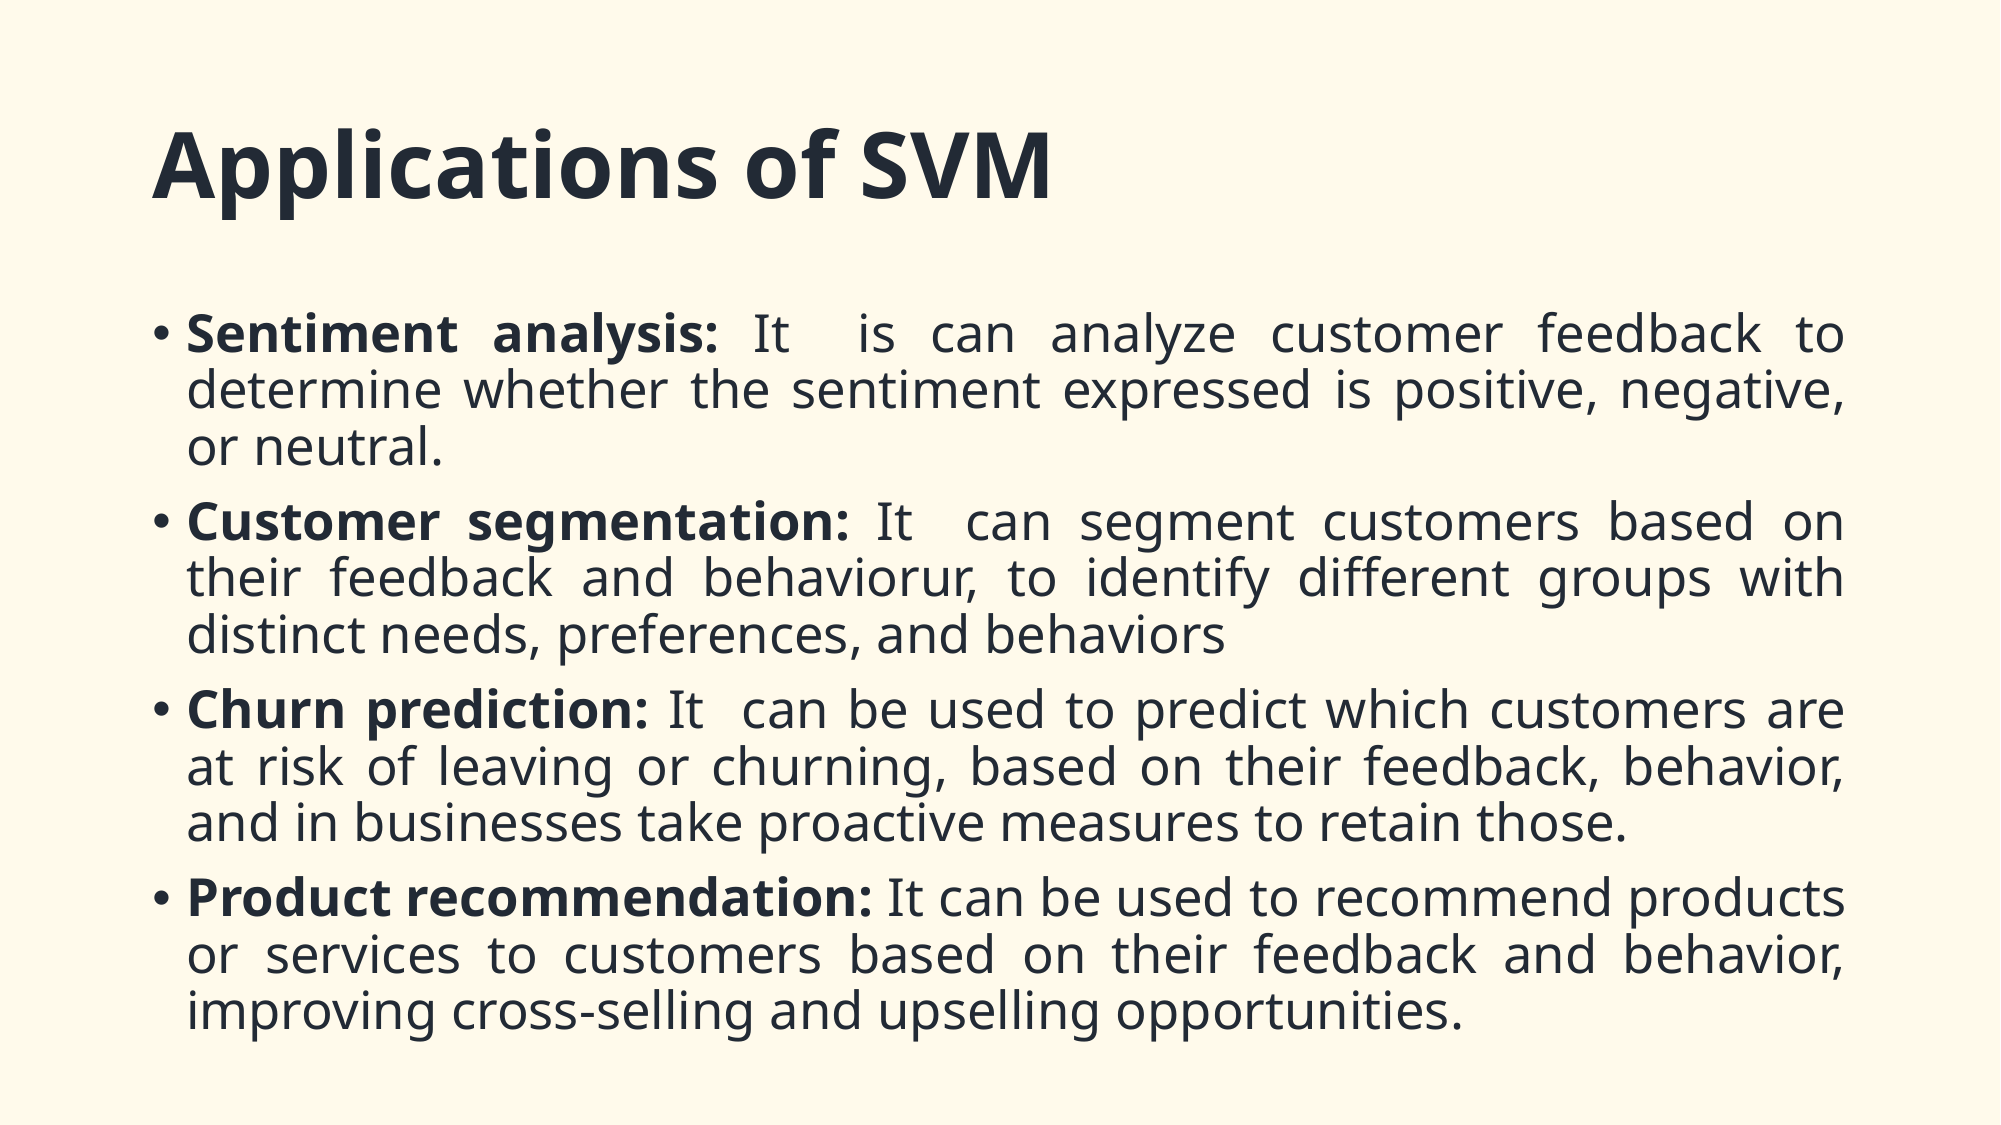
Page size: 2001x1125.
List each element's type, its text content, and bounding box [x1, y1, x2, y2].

list Sentiment analysis: It is can analyze customer feedback to determine whether the sentiment expressed is positive, negative, or neutral. Customer segmentation: It can segment customers based on their feedback and behaviorur, to identify different groups with distinct needs, preferences, and behaviors Churn prediction: It can be used to predict which customers are at risk of leaving or churning, based on their feedback, behavior, and in businesses take proactive measures to retain those. Product recommendation: It can be used to recommend products or services to customers based on their feedback and behavior, improving cross-selling and upselling opportunities. [137, 299, 1863, 1066]
title Applications of SVM [137, 59, 1912, 278]
